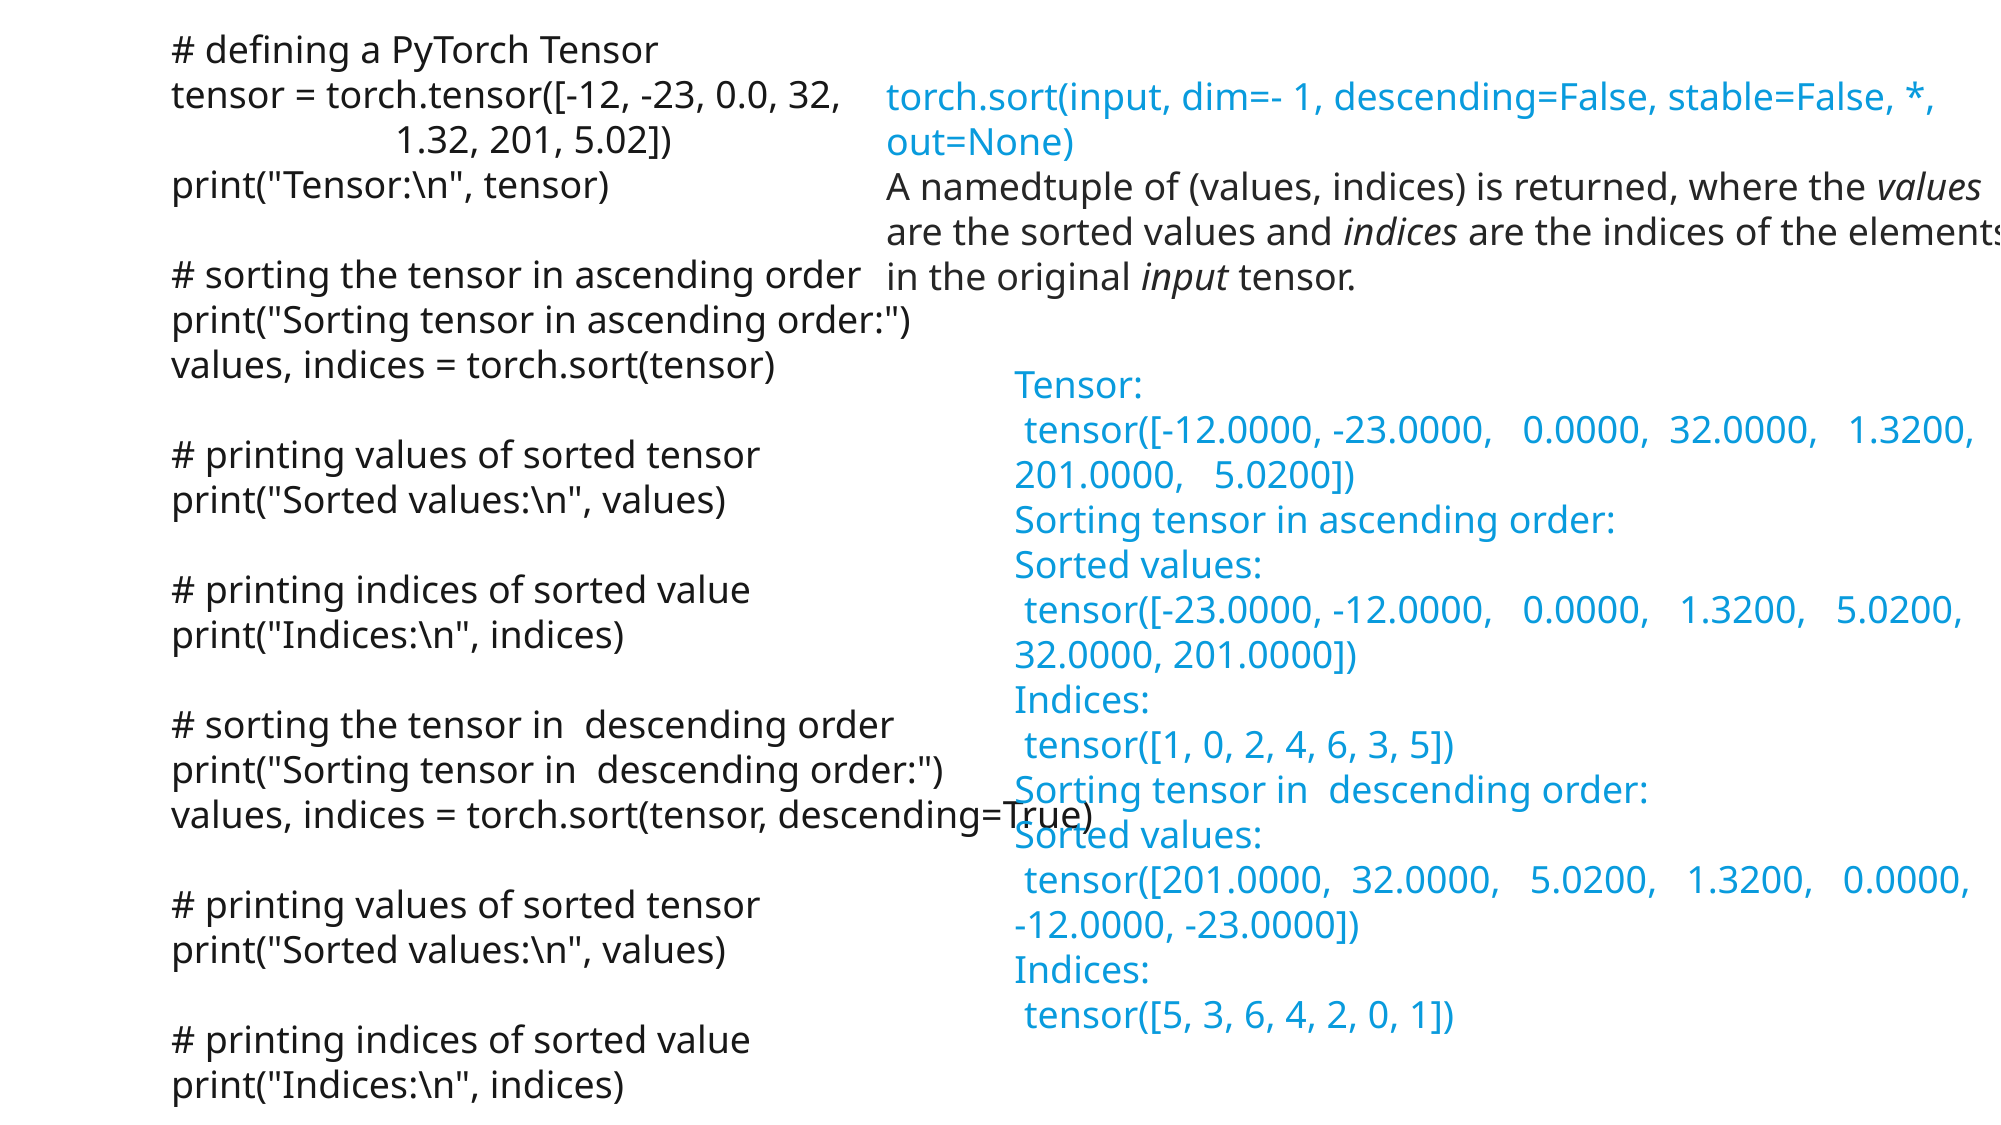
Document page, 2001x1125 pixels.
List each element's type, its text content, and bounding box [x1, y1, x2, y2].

text_box Tensor: tensor([-12.0000, -23.0000, 0.0000, 32.0000, 1.3200, 201.0000, 5.0200]) Sorting tensor in ascending order: Sorted values: tensor([-23.0000, -12.0000, 0.0000, 1.3200, 5.0200, 32.0000, 201.0000]) Indices: tensor([1, 0, 2, 4, 6, 3, 5]) Sorting tensor in descending order: Sorted values: tensor([201.0000, 32.0000, 5.0200, 1.3200, 0.0000, -12.0000, -23.0000]) Indices: tensor([5, 3, 6, 4, 2, 0, 1]) [999, 353, 2000, 1044]
text_box torch.sort(input, dim=- 1, descending=False, stable=False, *, out=None) A namedtuple of (values, indices) is returned, where the values are the sorted values and indices are the indices of the elements in the original input tensor. [871, 20, 2000, 351]
text_box # defining a PyTorch Tensor tensor = torch.tensor([-12, -23, 0.0, 32, 1.32, 201, 5.02]) print("Tensor:\n", tensor) # sorting the tensor in ascending order print("Sorting tensor in ascending order:") values, indices = torch.sort(tensor) # printing values of sorted tensor print("Sorted values:\n", values) # printing indices of sorted value print("Indices:\n", indices) # sorting the tensor in descending order print("Sorting tensor in descending order:") values, indices = torch.sort(tensor, descending=True) # printing values of sorted tensor print("Sorted values:\n", values) # printing indices of sorted value print("Indices:\n", indices) [156, 0, 1503, 1114]
